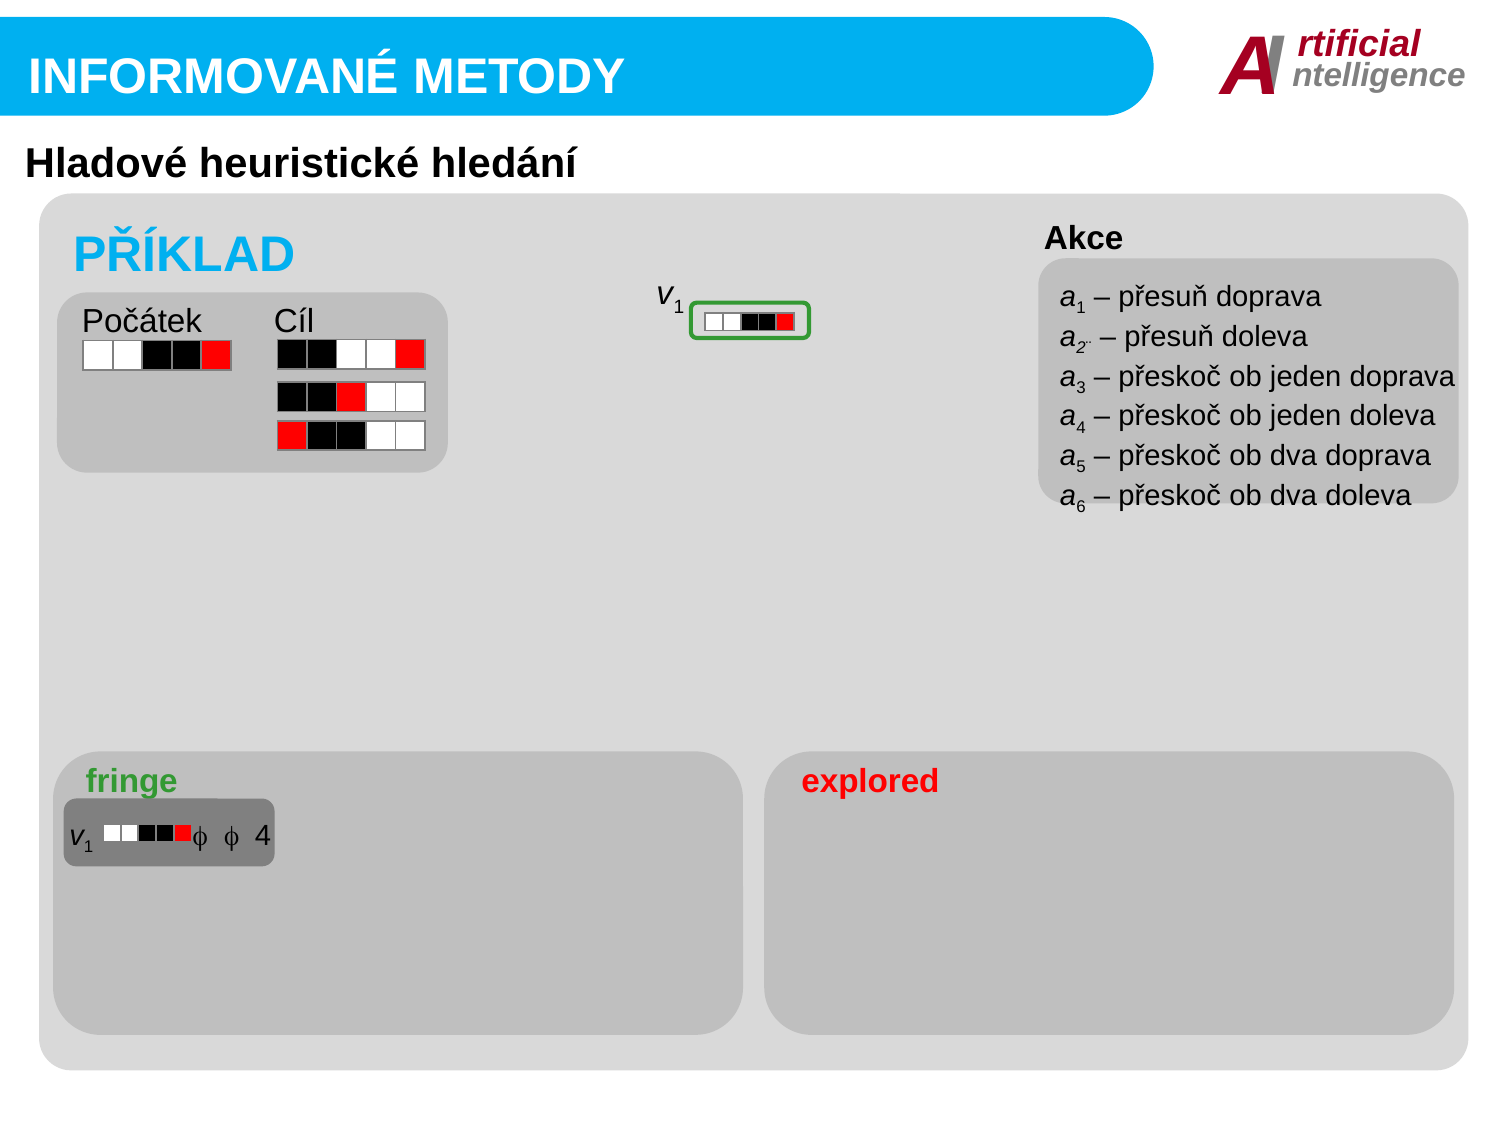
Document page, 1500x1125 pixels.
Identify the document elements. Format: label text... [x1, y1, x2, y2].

table_header [278, 422, 306, 449]
table_header [396, 422, 424, 449]
text_box Cíl [258, 291, 420, 347]
table_header [143, 341, 171, 369]
table_header [308, 383, 336, 411]
text_box [690, 302, 809, 339]
table_header [114, 341, 141, 369]
text_box a1 – přesuň doprava a2¨ – přesuň doleva a3 – přeskoč ob jeden doprava a4 – přeskoč ob jeden doleva a5 – přeskoč ob dva doprava a6 – přeskoč ob dva doleva [1045, 270, 1483, 524]
text_box explored [786, 751, 955, 807]
table_header [337, 340, 365, 368]
text_box [764, 751, 1455, 1035]
text_box Akce [1029, 209, 1162, 264]
text_box [53, 751, 744, 1035]
table_header [308, 422, 336, 449]
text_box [654, 272, 687, 320]
text_box [1038, 258, 1454, 495]
text_box informované metody [13, 36, 642, 111]
text_box [0, 19, 1152, 114]
table_header [367, 383, 395, 411]
table_header [337, 383, 365, 411]
table_header [337, 422, 365, 449]
table_header [278, 383, 306, 411]
table_header [367, 340, 395, 368]
text_box [56, 292, 448, 473]
table_header [367, 422, 395, 449]
text_box fringe [70, 751, 202, 799]
table_header [84, 341, 112, 369]
text_box Hladové heuristické hledání [10, 128, 1022, 193]
table_header [396, 383, 424, 411]
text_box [54, 800, 302, 865]
text_box Počátek [67, 291, 228, 347]
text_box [1219, 10, 1483, 113]
table_header [202, 341, 230, 369]
text_box PŘÍKLAD [58, 213, 325, 289]
table_header [396, 340, 424, 368]
text_box [39, 193, 1469, 1071]
table_header [278, 340, 306, 368]
table_header [308, 340, 336, 368]
table_header [173, 341, 200, 369]
